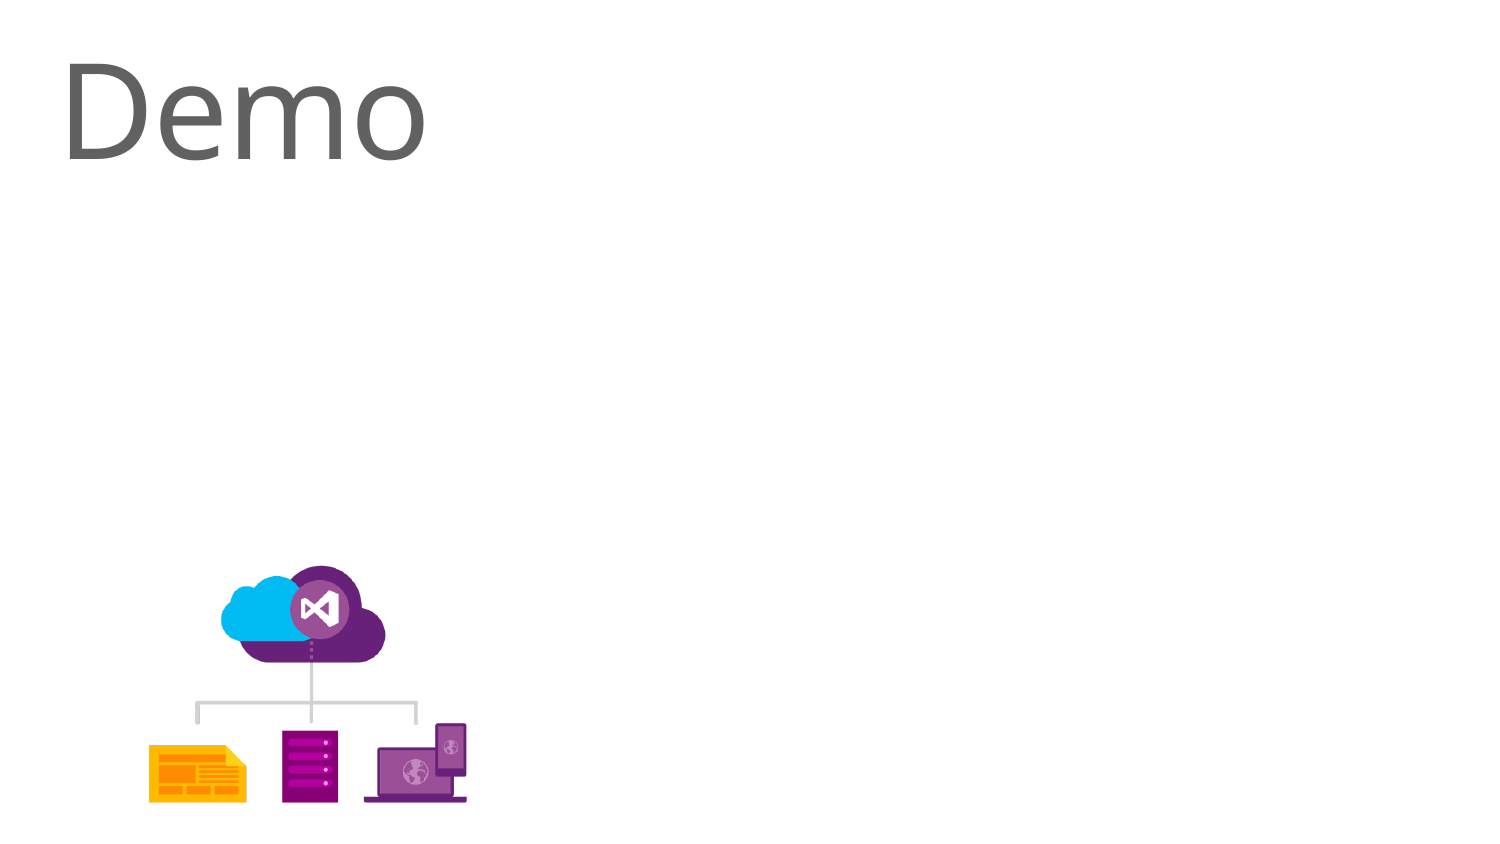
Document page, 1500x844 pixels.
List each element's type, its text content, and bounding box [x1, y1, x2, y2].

picture [149, 565, 467, 803]
title Demo [44, 33, 927, 255]
